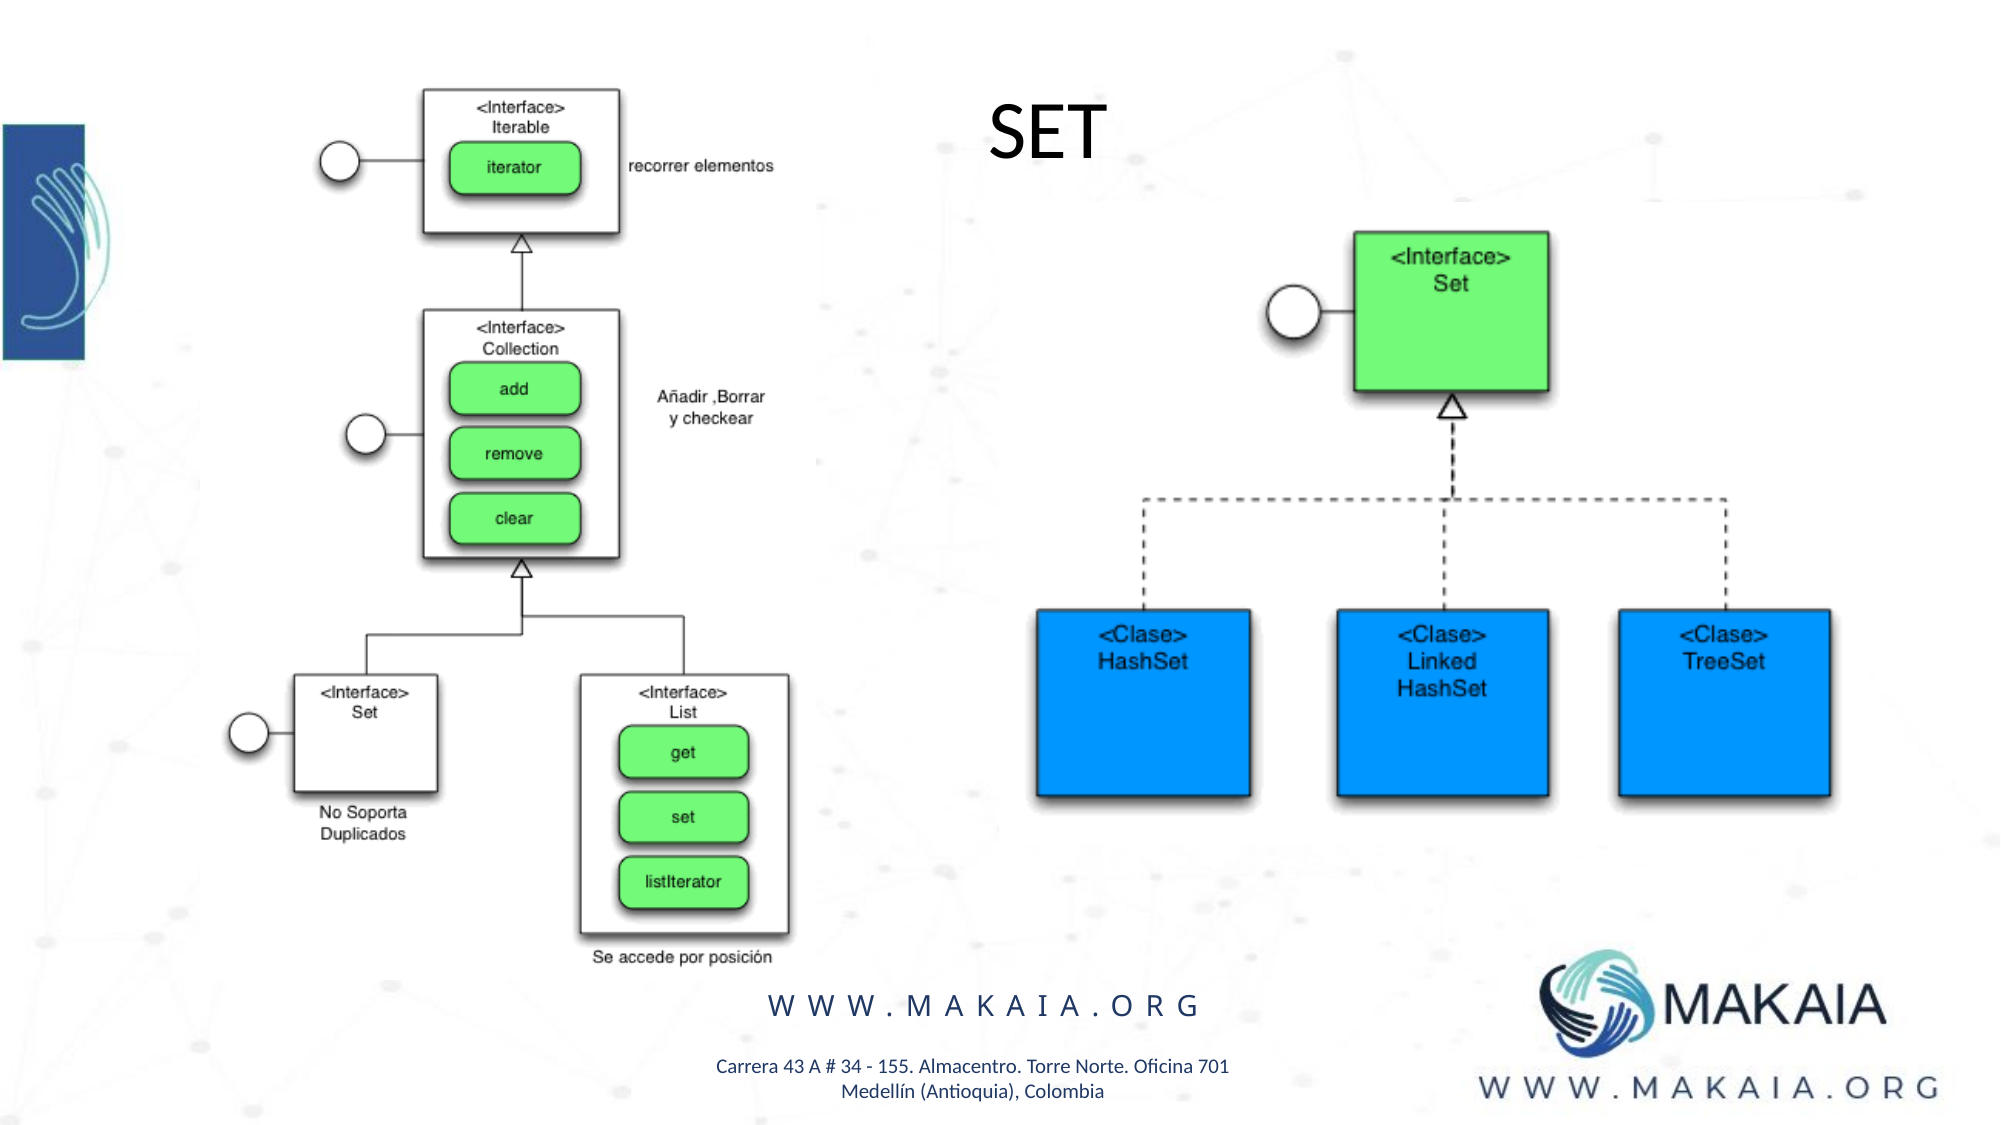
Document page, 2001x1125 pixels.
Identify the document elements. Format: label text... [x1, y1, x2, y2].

text_box WWW.MAKAIA.ORG [489, 979, 1477, 1030]
text_box SET [973, 67, 1123, 183]
picture [0, 0, 2001, 1125]
text_box Carrera 43 A # 34 - 155. Almacentro. Torre Norte. Oficina 701 Medellín (Antioquia), Colombia [425, 1045, 1521, 1110]
